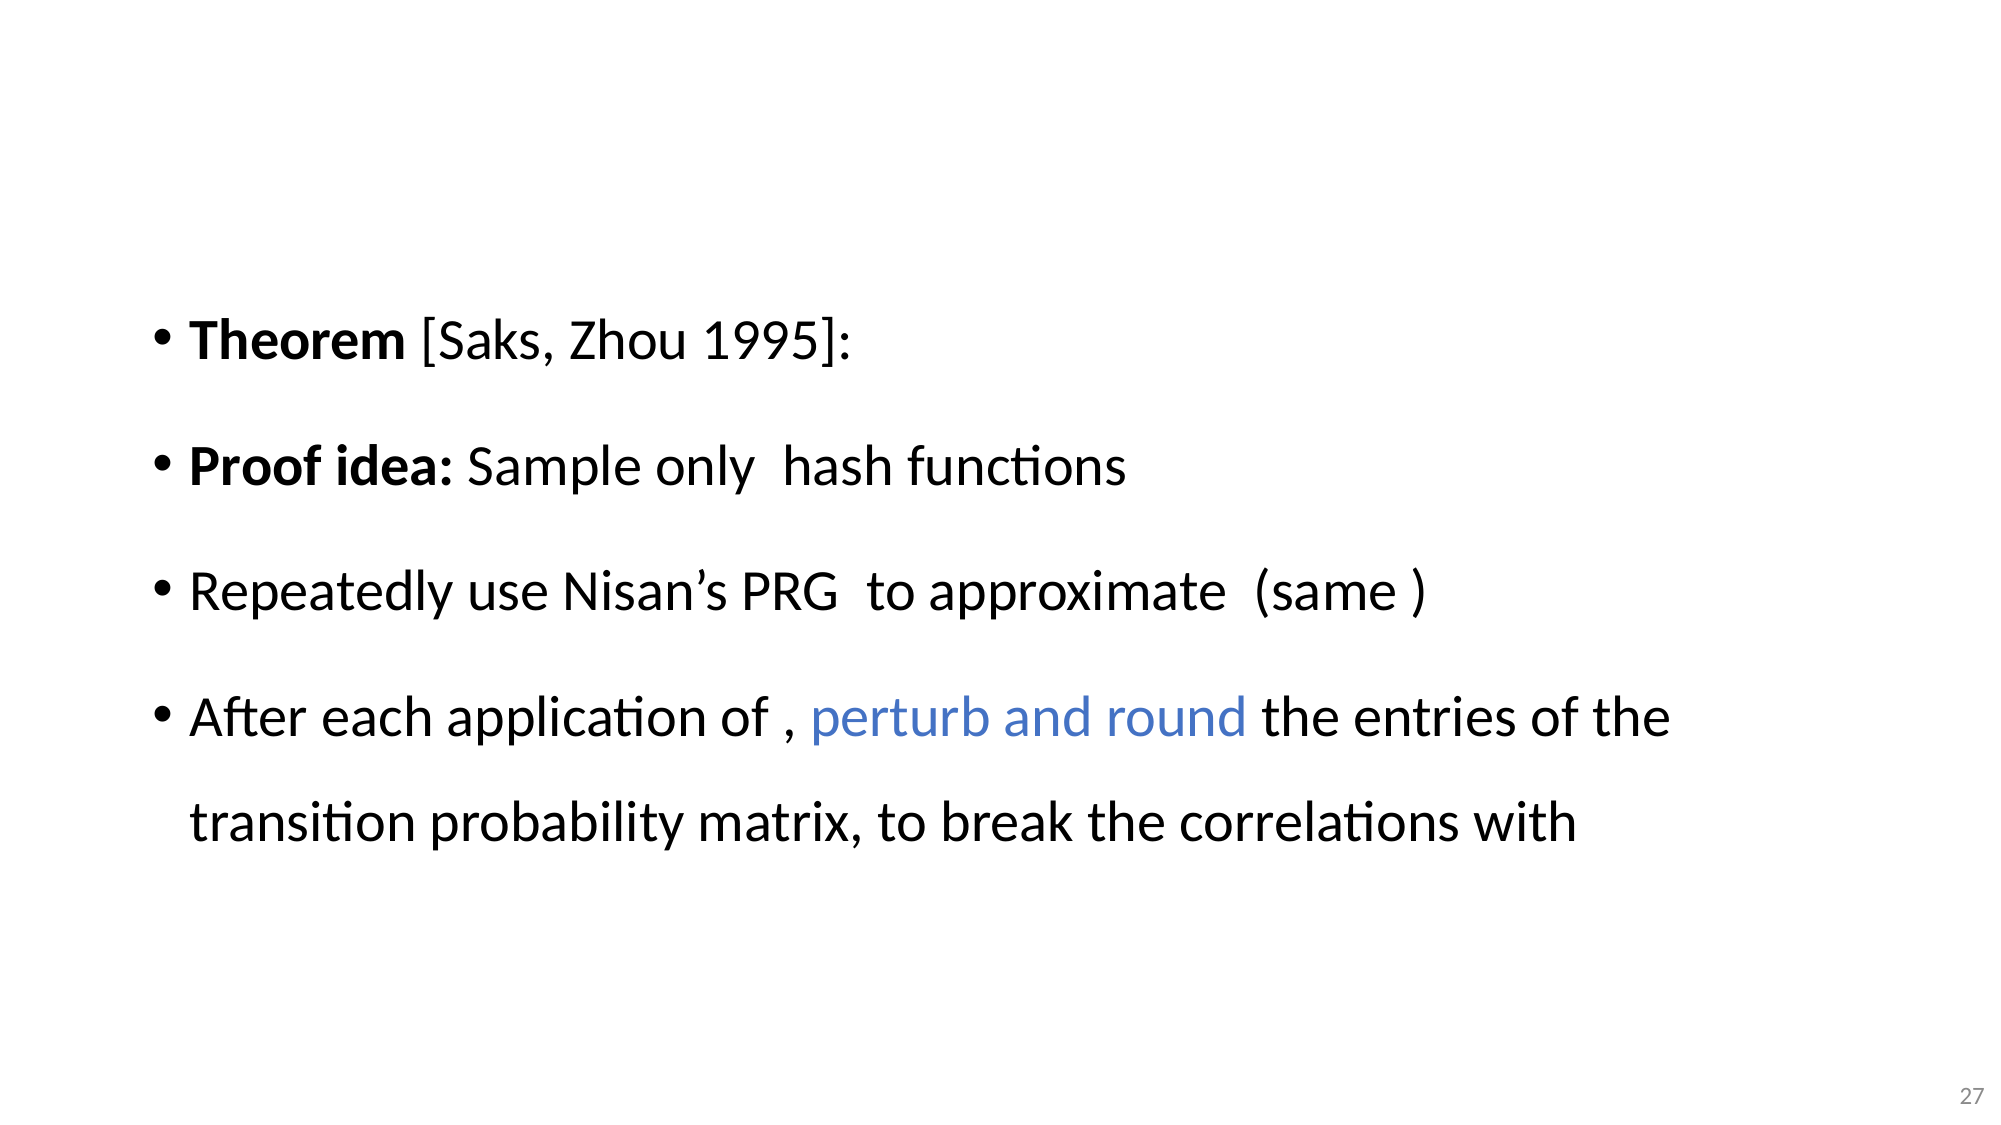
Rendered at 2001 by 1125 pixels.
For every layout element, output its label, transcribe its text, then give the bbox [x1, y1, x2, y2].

slide_number 27 [1550, 1064, 2000, 1125]
